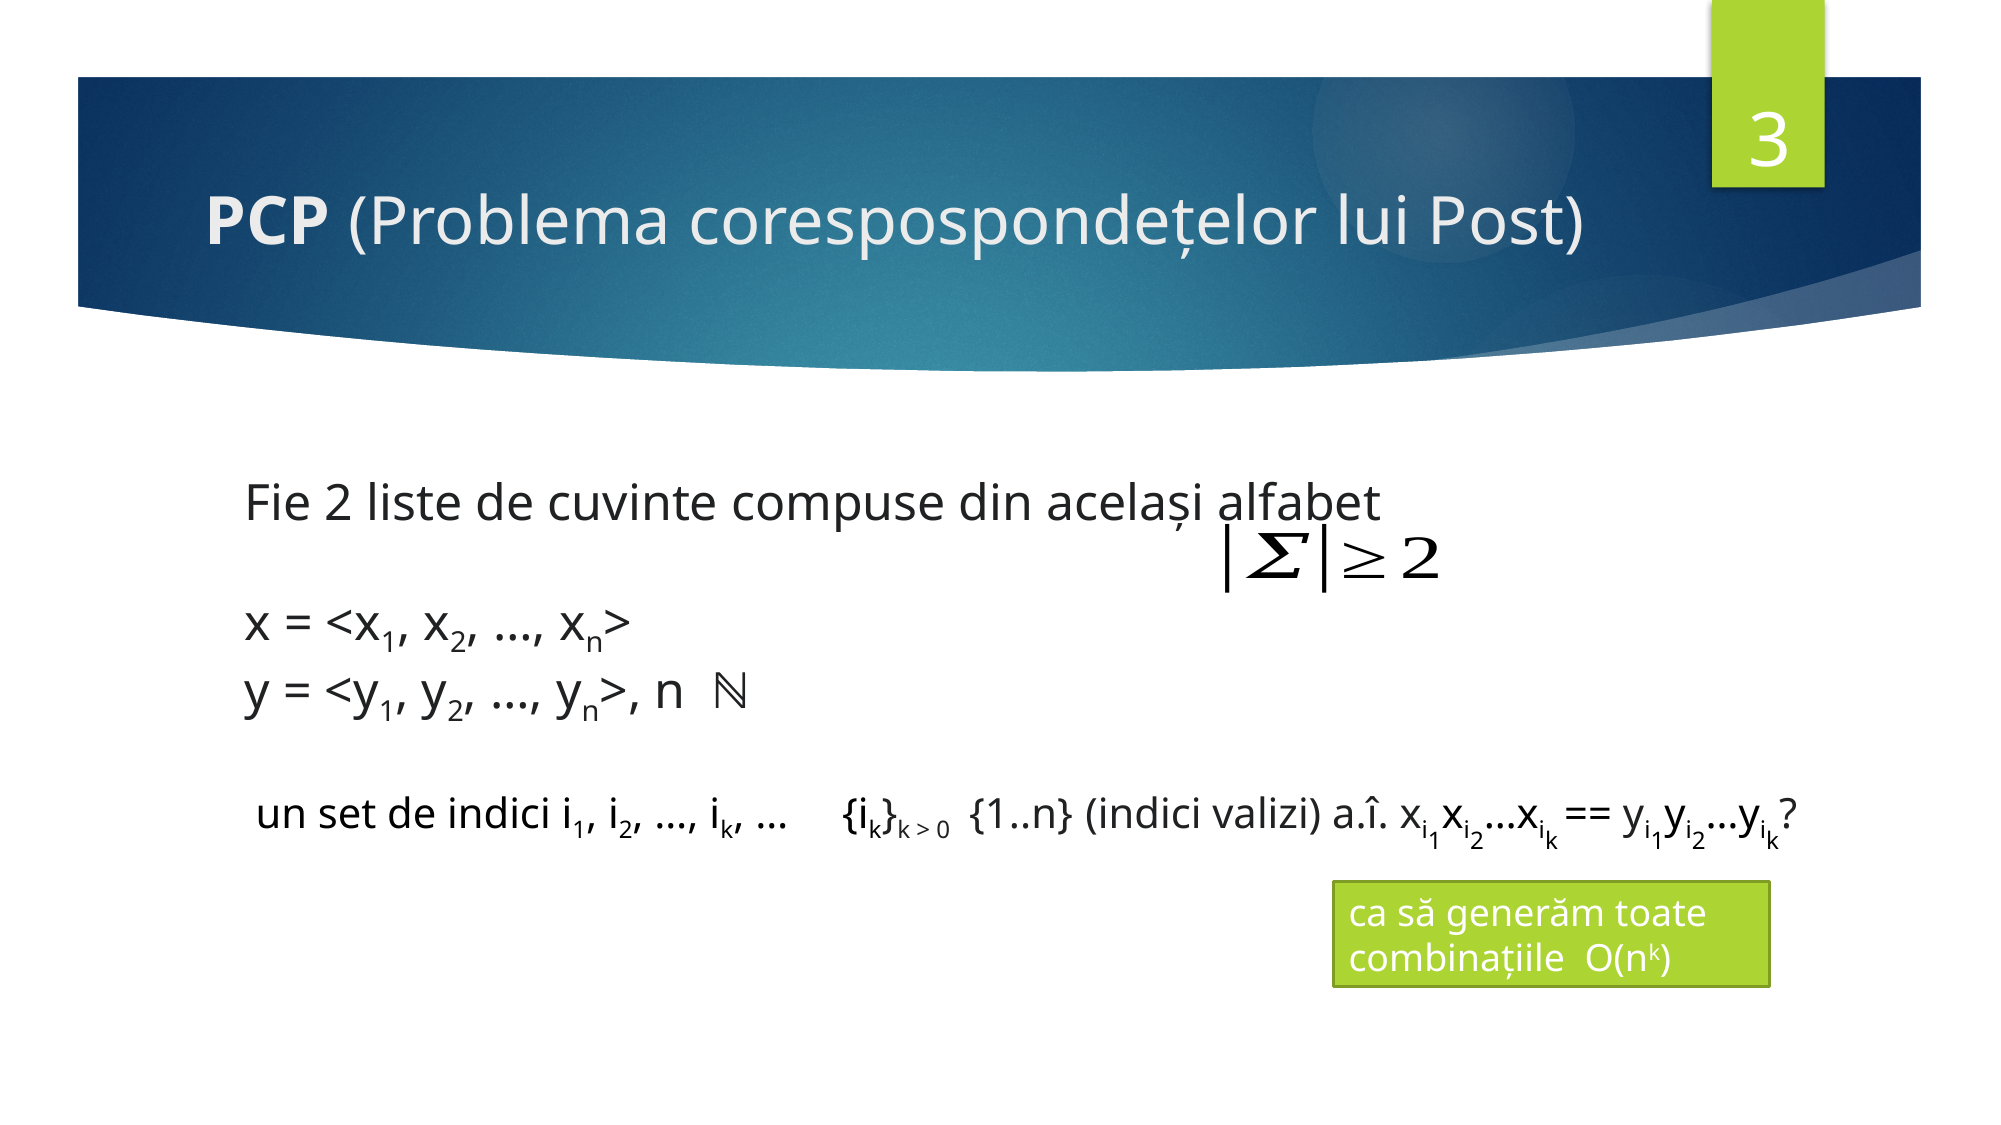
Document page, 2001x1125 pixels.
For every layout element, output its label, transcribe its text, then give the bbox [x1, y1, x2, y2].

title PCP (Problema corespospondețelor lui Post) [189, 159, 1678, 276]
text_box 3 [1733, 84, 1820, 190]
